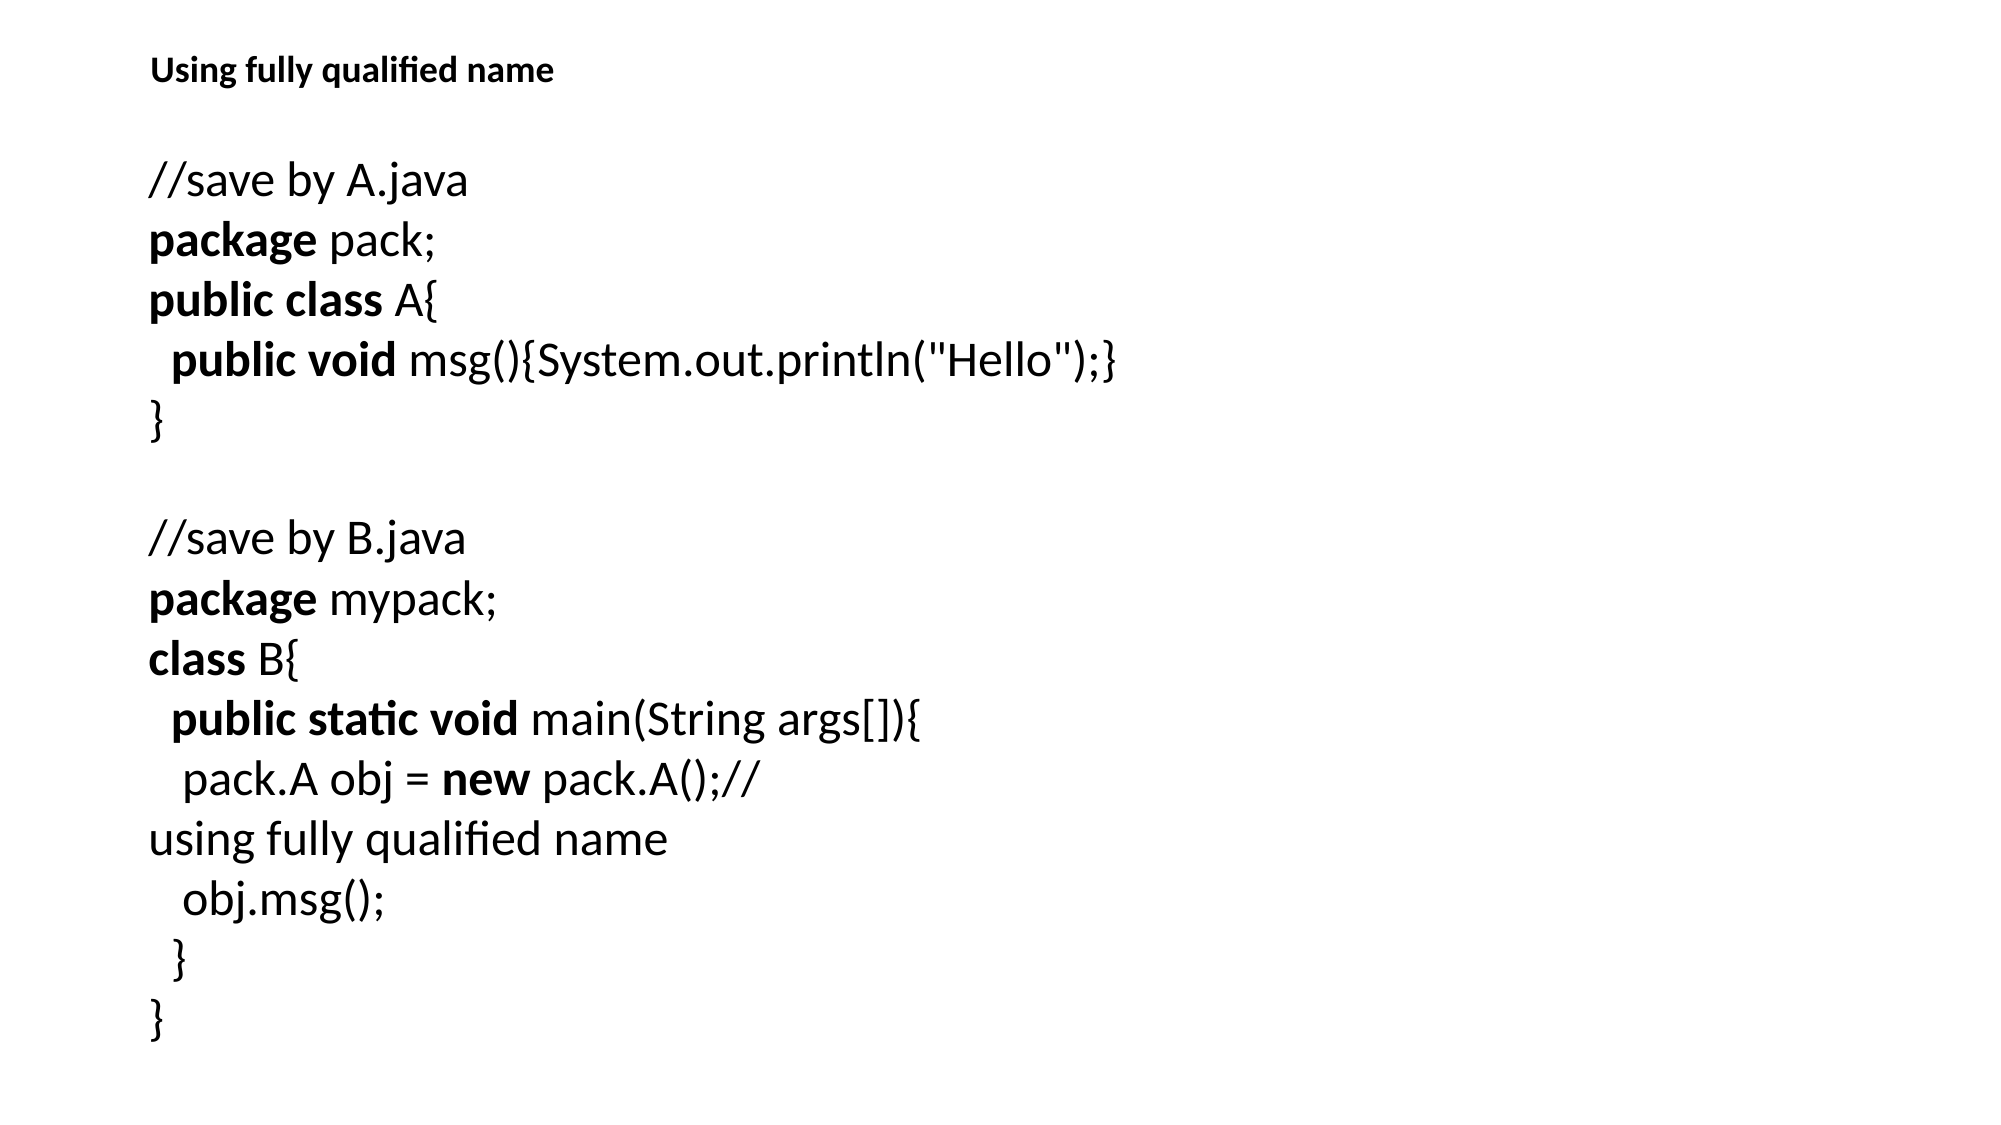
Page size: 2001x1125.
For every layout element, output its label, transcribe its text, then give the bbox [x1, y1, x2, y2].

text_box //save by A.java package pack; public class A{ public void msg(){System.out.println("Hello");} } [133, 139, 1134, 454]
text_box Using fully qualified name [135, 37, 571, 98]
text_box //save by B.java package mypack; class B{ public static void main(String args[]){ pack.A obj = new pack.A();//using fully qualified name obj.msg(); } } [133, 497, 1134, 1053]
